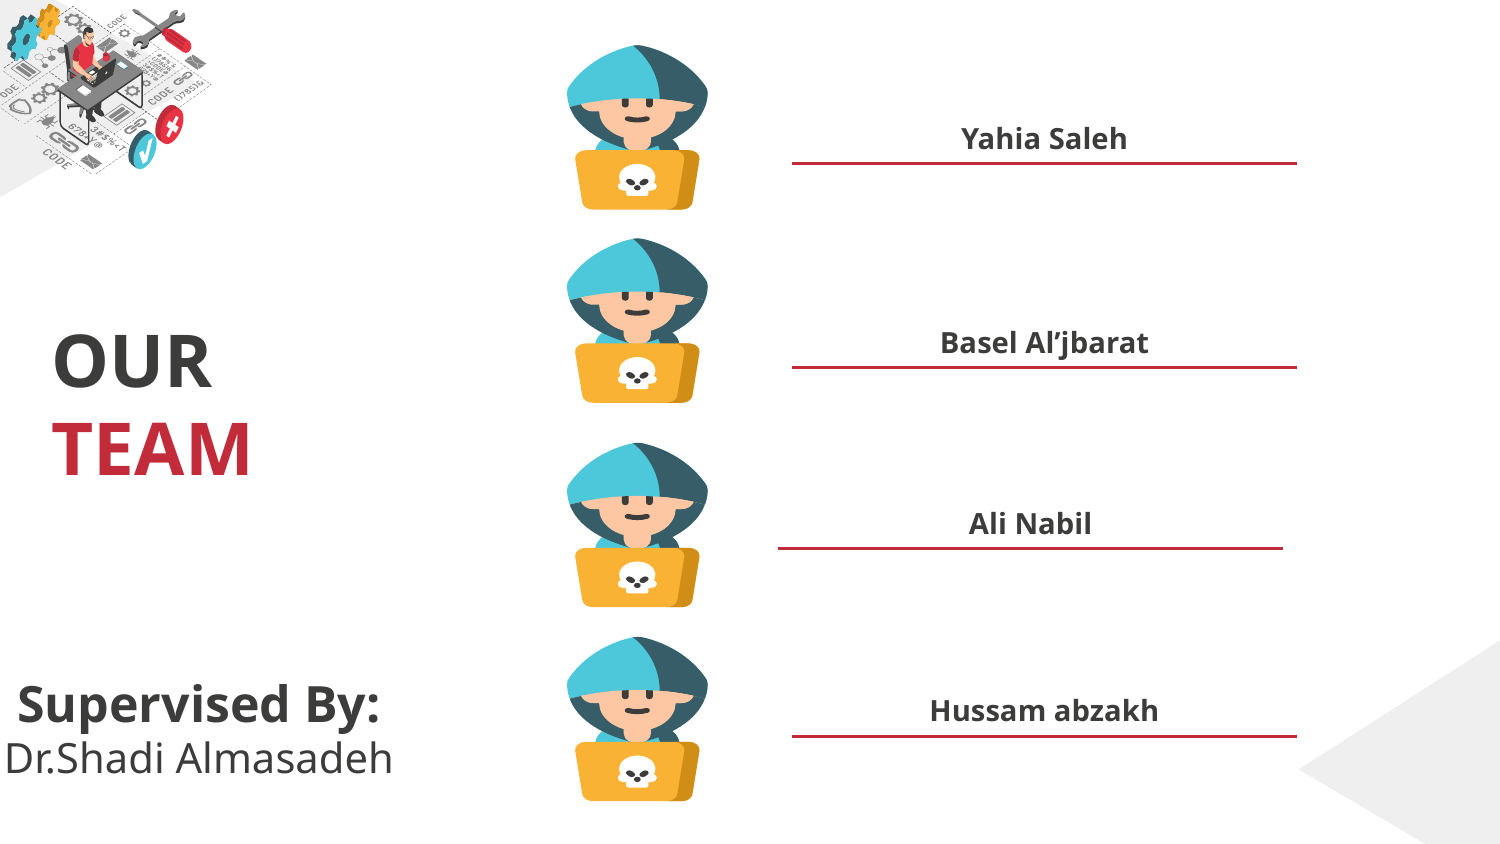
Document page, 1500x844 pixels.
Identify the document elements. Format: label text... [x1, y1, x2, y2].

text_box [566, 44, 708, 210]
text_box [566, 442, 708, 608]
text_box Supervised By: Dr.Shadi Almasadeh [0, 657, 500, 767]
title OUR TEAM [36, 300, 441, 394]
text_box Hussam abzakh [806, 657, 1284, 735]
text_box Basel Al’jbarat [806, 288, 1284, 366]
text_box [0, 3, 212, 175]
text_box Yahia Saleh [806, 84, 1284, 162]
text_box Ali Nabil [792, 469, 1270, 547]
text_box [566, 636, 708, 802]
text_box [566, 238, 708, 403]
